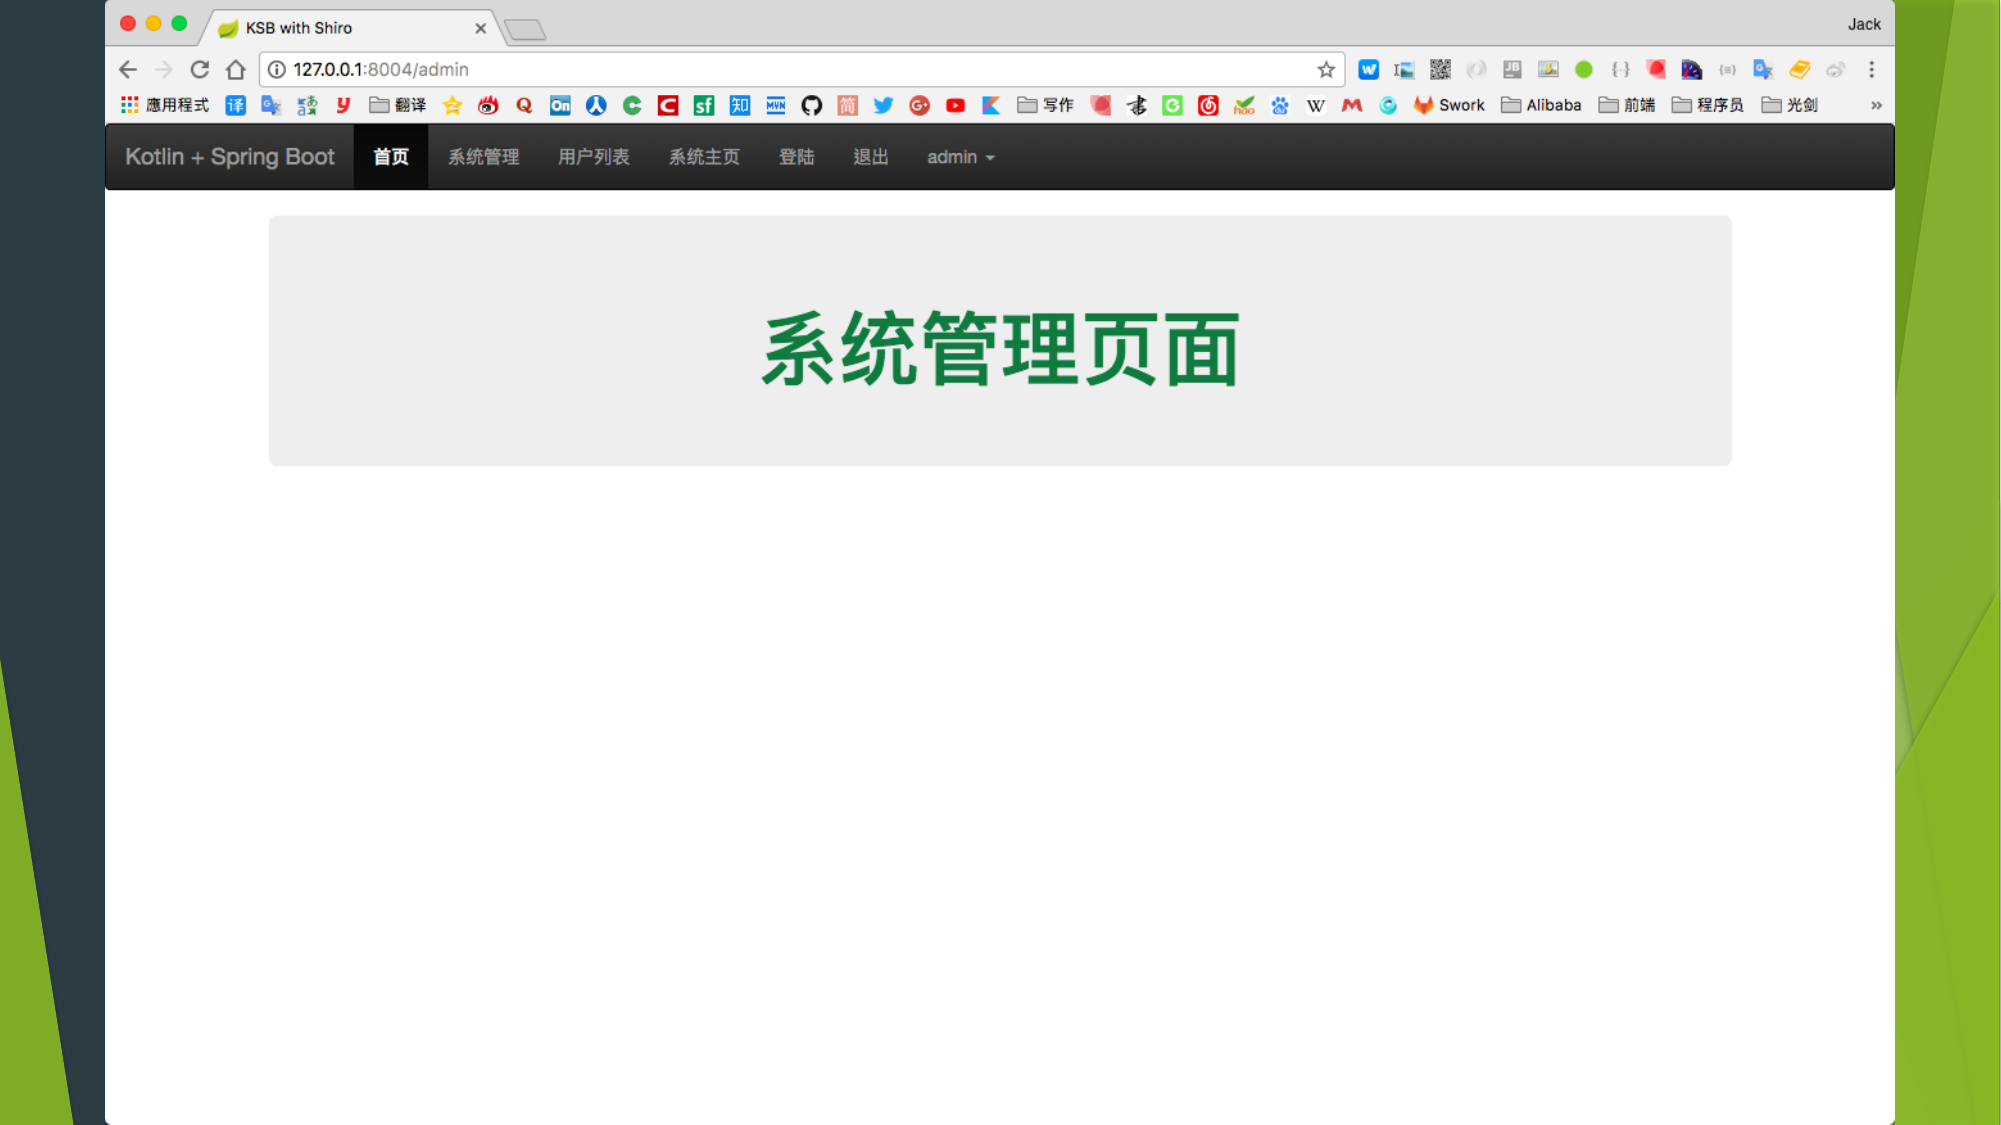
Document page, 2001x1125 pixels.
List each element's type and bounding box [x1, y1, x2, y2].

picture [104, 0, 1896, 1125]
